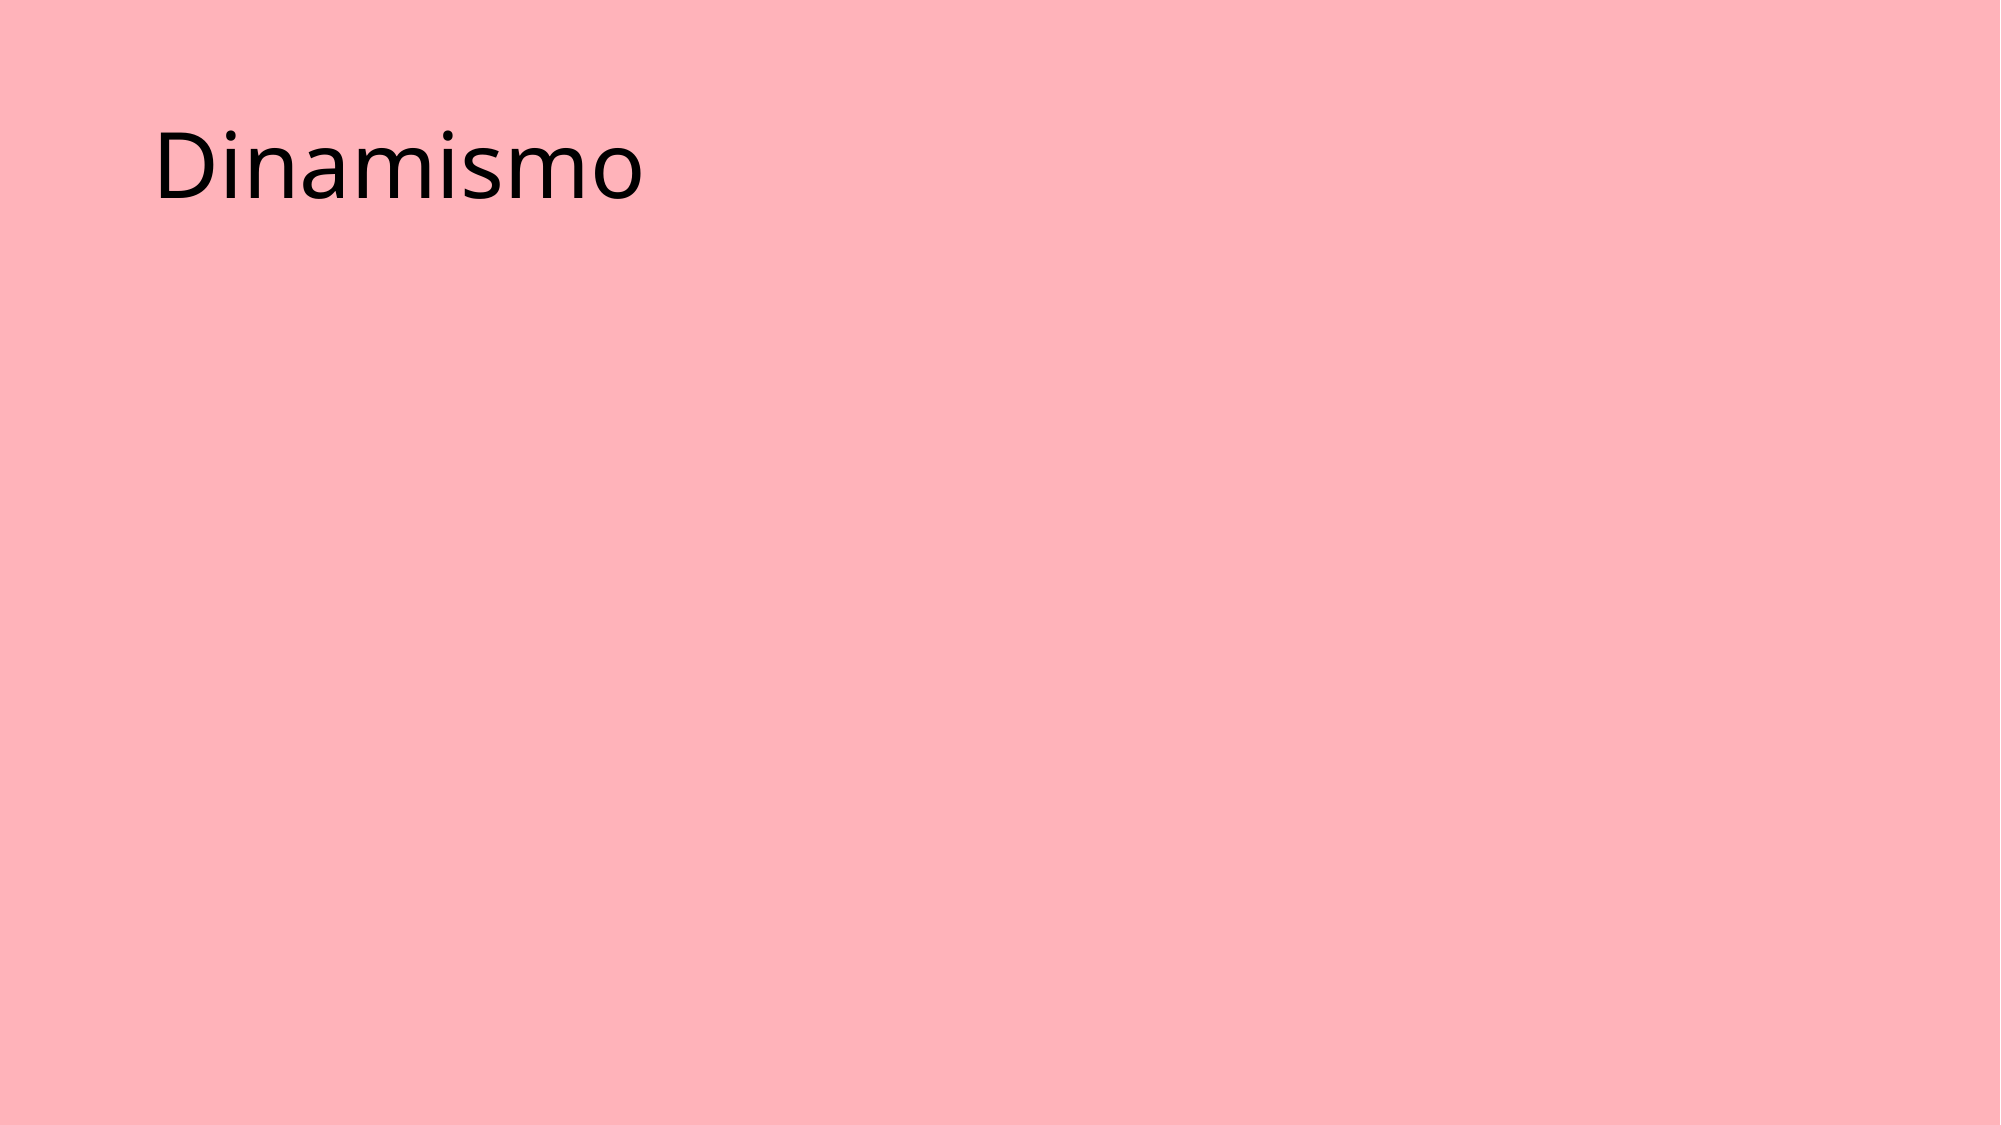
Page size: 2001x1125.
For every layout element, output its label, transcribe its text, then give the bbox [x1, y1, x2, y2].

title Dinamismo [137, 59, 1863, 278]
